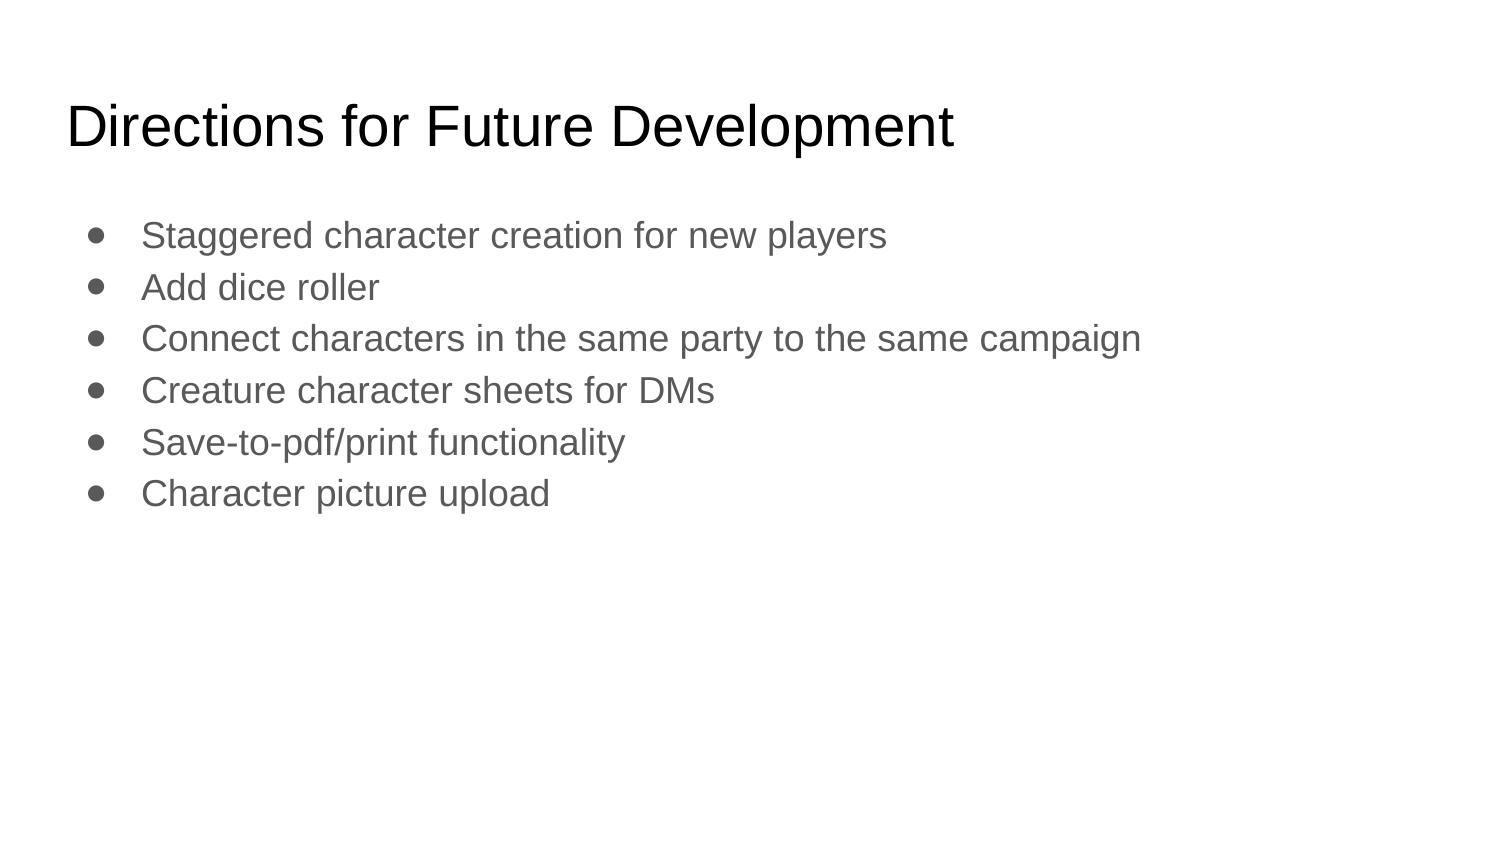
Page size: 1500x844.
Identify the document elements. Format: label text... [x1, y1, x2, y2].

title Directions for Future Development [51, 72, 1449, 167]
list Staggered character creation for new players Add dice roller Connect characters in the same party to the same campaign Creature character sheets for DMs Save-to-pdf/print functionality Character picture upload [51, 189, 1449, 750]
